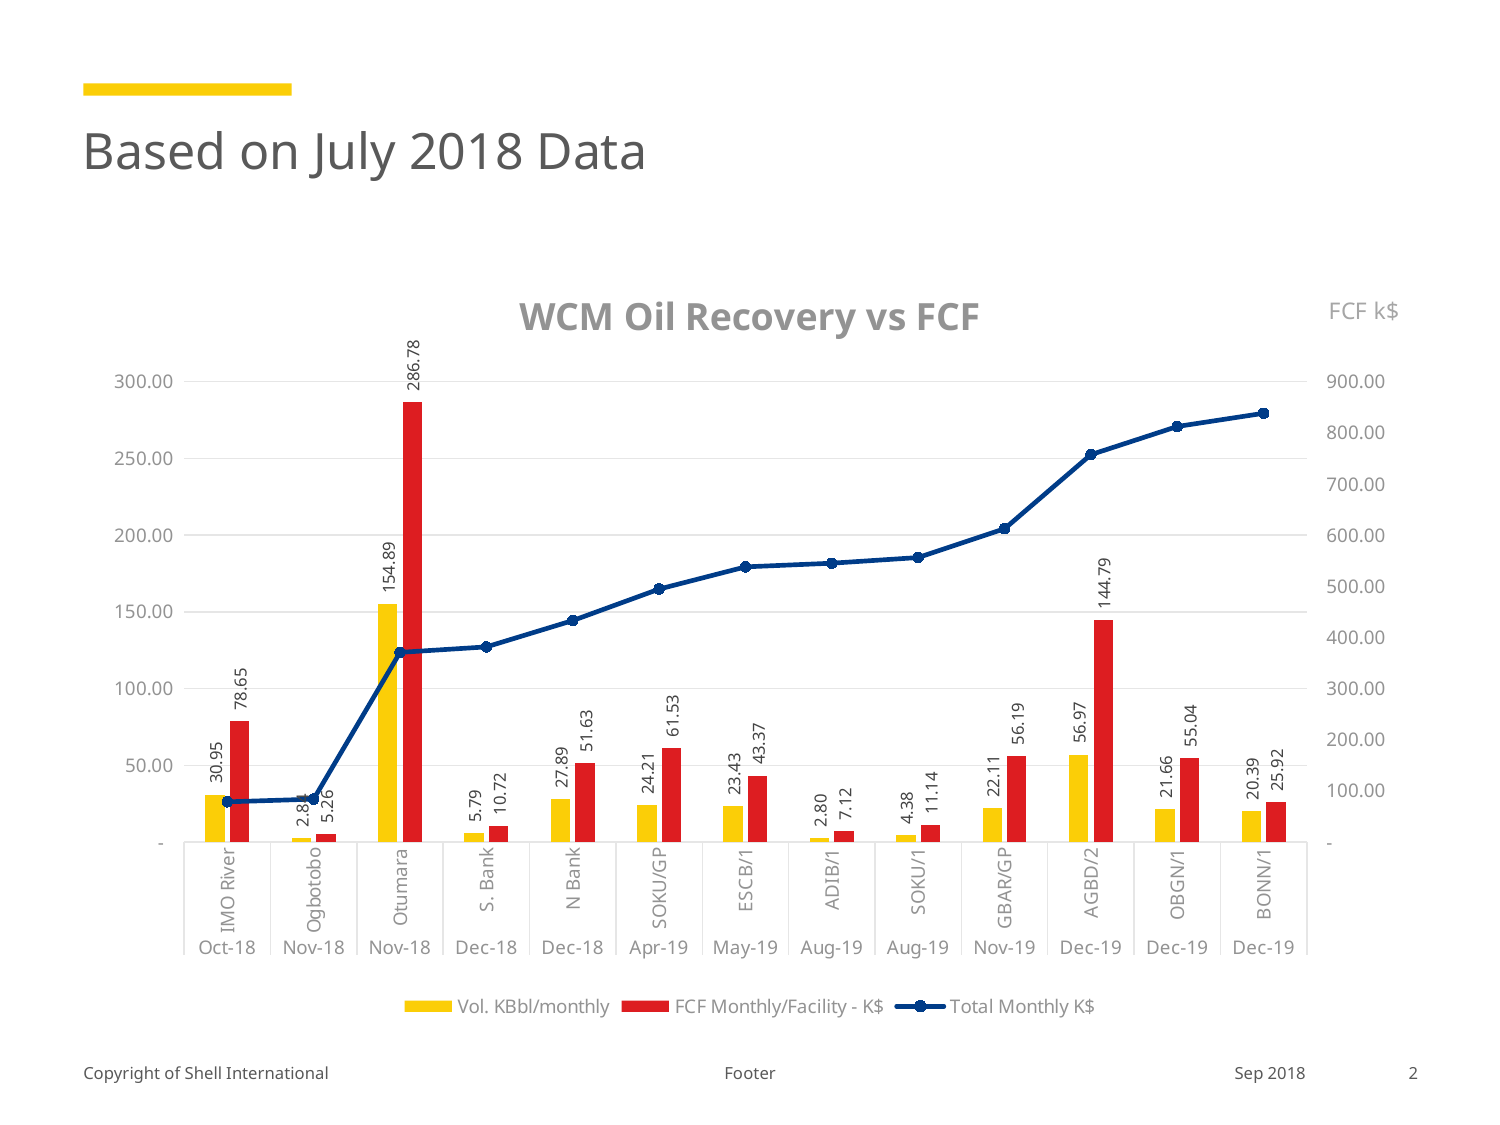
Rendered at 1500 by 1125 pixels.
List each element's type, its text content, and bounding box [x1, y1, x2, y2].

chart [82, 255, 1418, 1026]
title Based on July 2018 Data [82, 119, 1418, 244]
slide_number 2 [1374, 1062, 1419, 1102]
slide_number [1181, 1062, 1360, 1102]
footer Footer [479, 1062, 1022, 1102]
